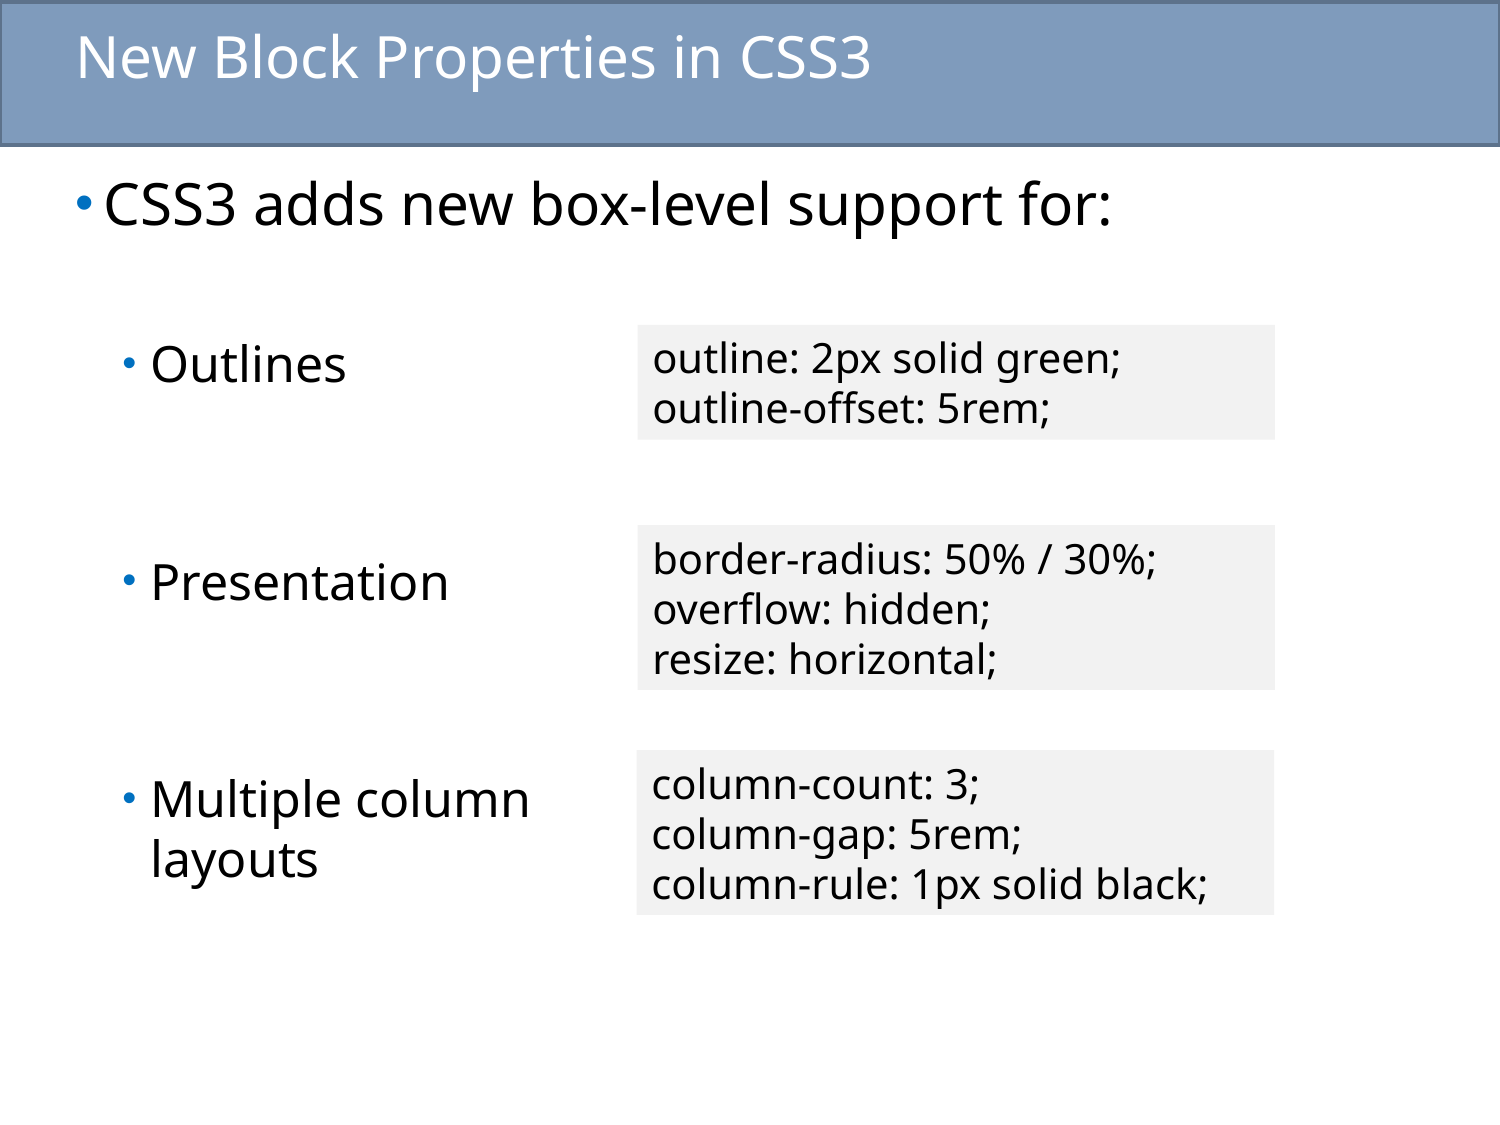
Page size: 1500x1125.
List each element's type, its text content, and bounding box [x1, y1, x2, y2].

text_box outline: 2px solid green; outline-offset: 5rem; [637, 324, 1275, 440]
text_box CSS3 adds new box-level support for: Outlines Presentation Multiple column layouts [75, 167, 1408, 1012]
title New Block Properties in CSS3 [75, 0, 1351, 122]
text_box column-count: 3; column-gap: 5rem; column-rule: 1px solid black; [636, 750, 1275, 915]
text_box border-radius: 50% / 30%; overflow: hidden; resize: horizontal; [637, 525, 1275, 690]
